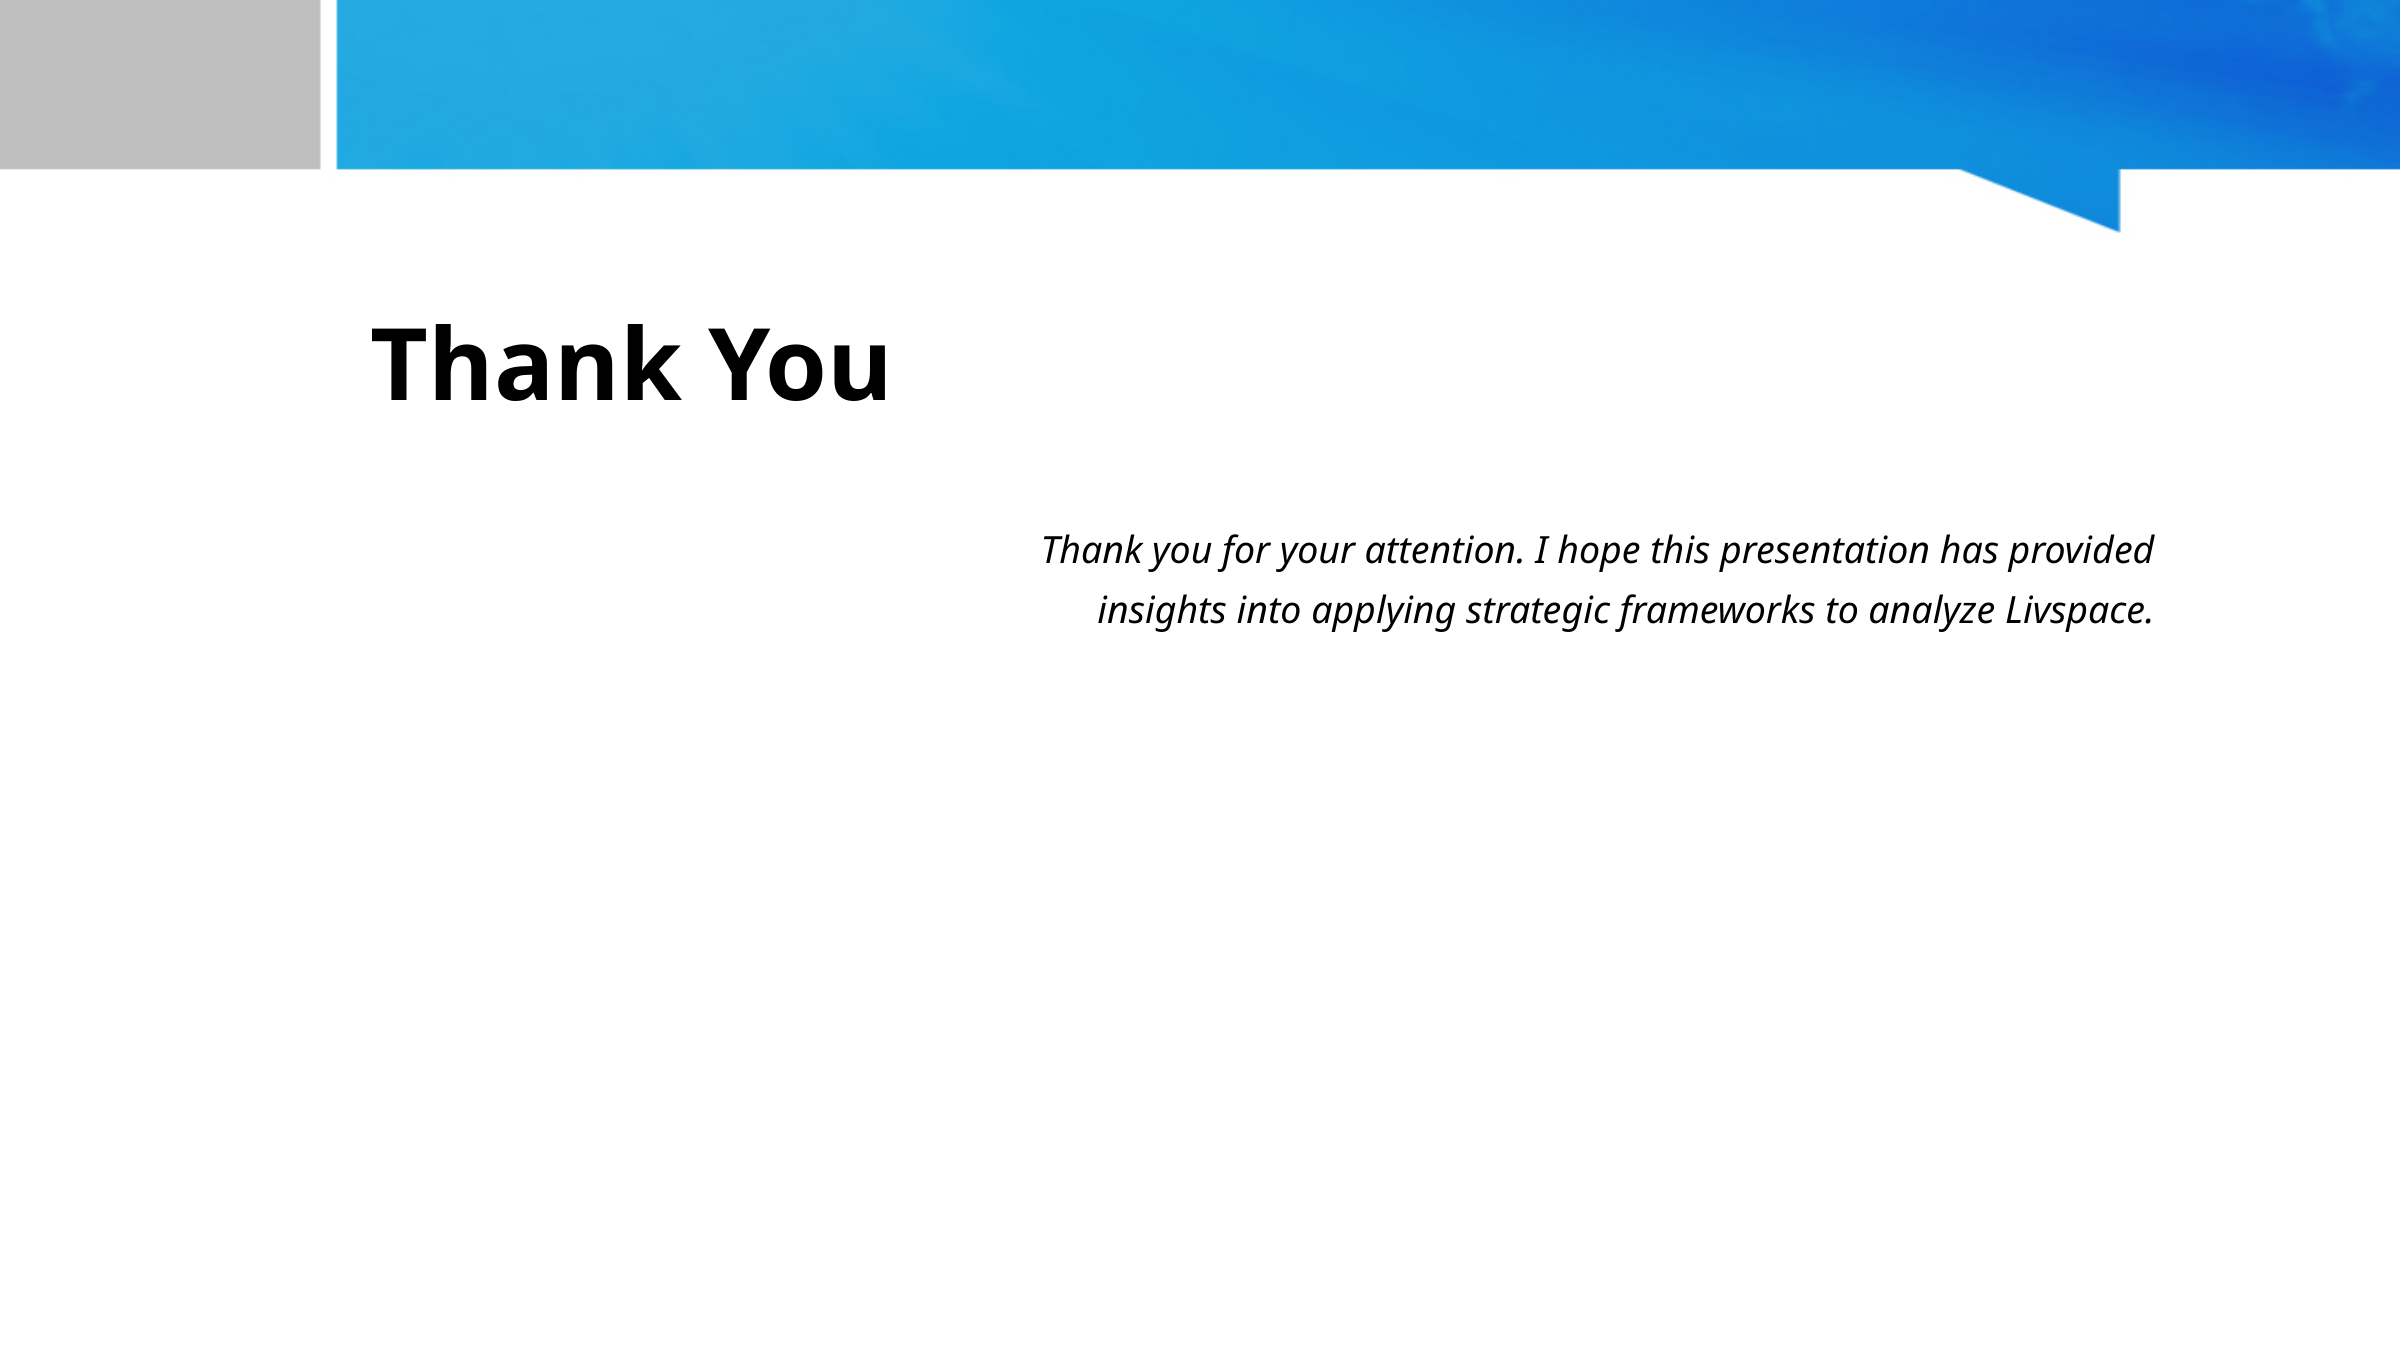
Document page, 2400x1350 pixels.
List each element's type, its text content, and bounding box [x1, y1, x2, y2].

text_box Thank You [355, 296, 1287, 558]
text_box Thank you for your attention. I hope this presentation has provided insights into applying strategic frameworks to analyze Livspace. [444, 504, 2171, 1039]
picture [0, 0, 2400, 1350]
